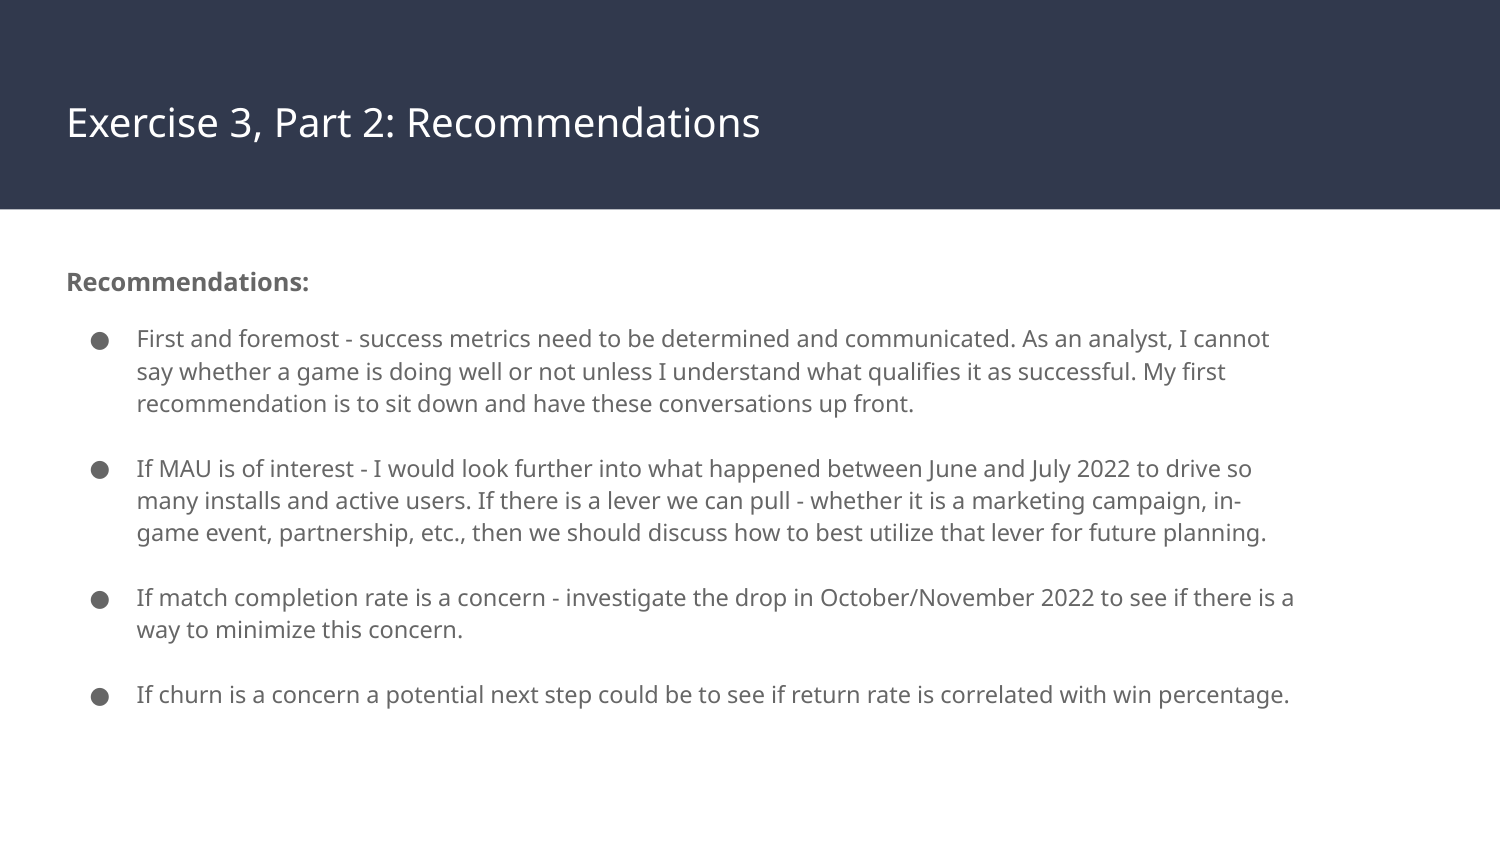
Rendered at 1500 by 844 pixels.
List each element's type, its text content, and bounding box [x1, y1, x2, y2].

list Recommendations: First and foremost - success metrics need to be determined and communicated. As an analyst, I cannot say whether a game is doing well or not unless I understand what qualifies it as successful. My first recommendation is to sit down and have these conversations up front. If MAU is of interest - I would look further into what happened between June and July 2022 to drive so many installs and active users. If there is a lever we can pull - whether it is a marketing campaign, in-game event, partnership, etc., then we should discuss how to best utilize that lever for future planning. If match completion rate is a concern - investigate the drop in October/November 2022 to see if there is a way to minimize this concern. If churn is a concern a potential next step could be to see if return rate is correlated with win percentage. [51, 247, 1315, 752]
title Exercise 3, Part 2: Recommendations [51, 82, 1449, 185]
